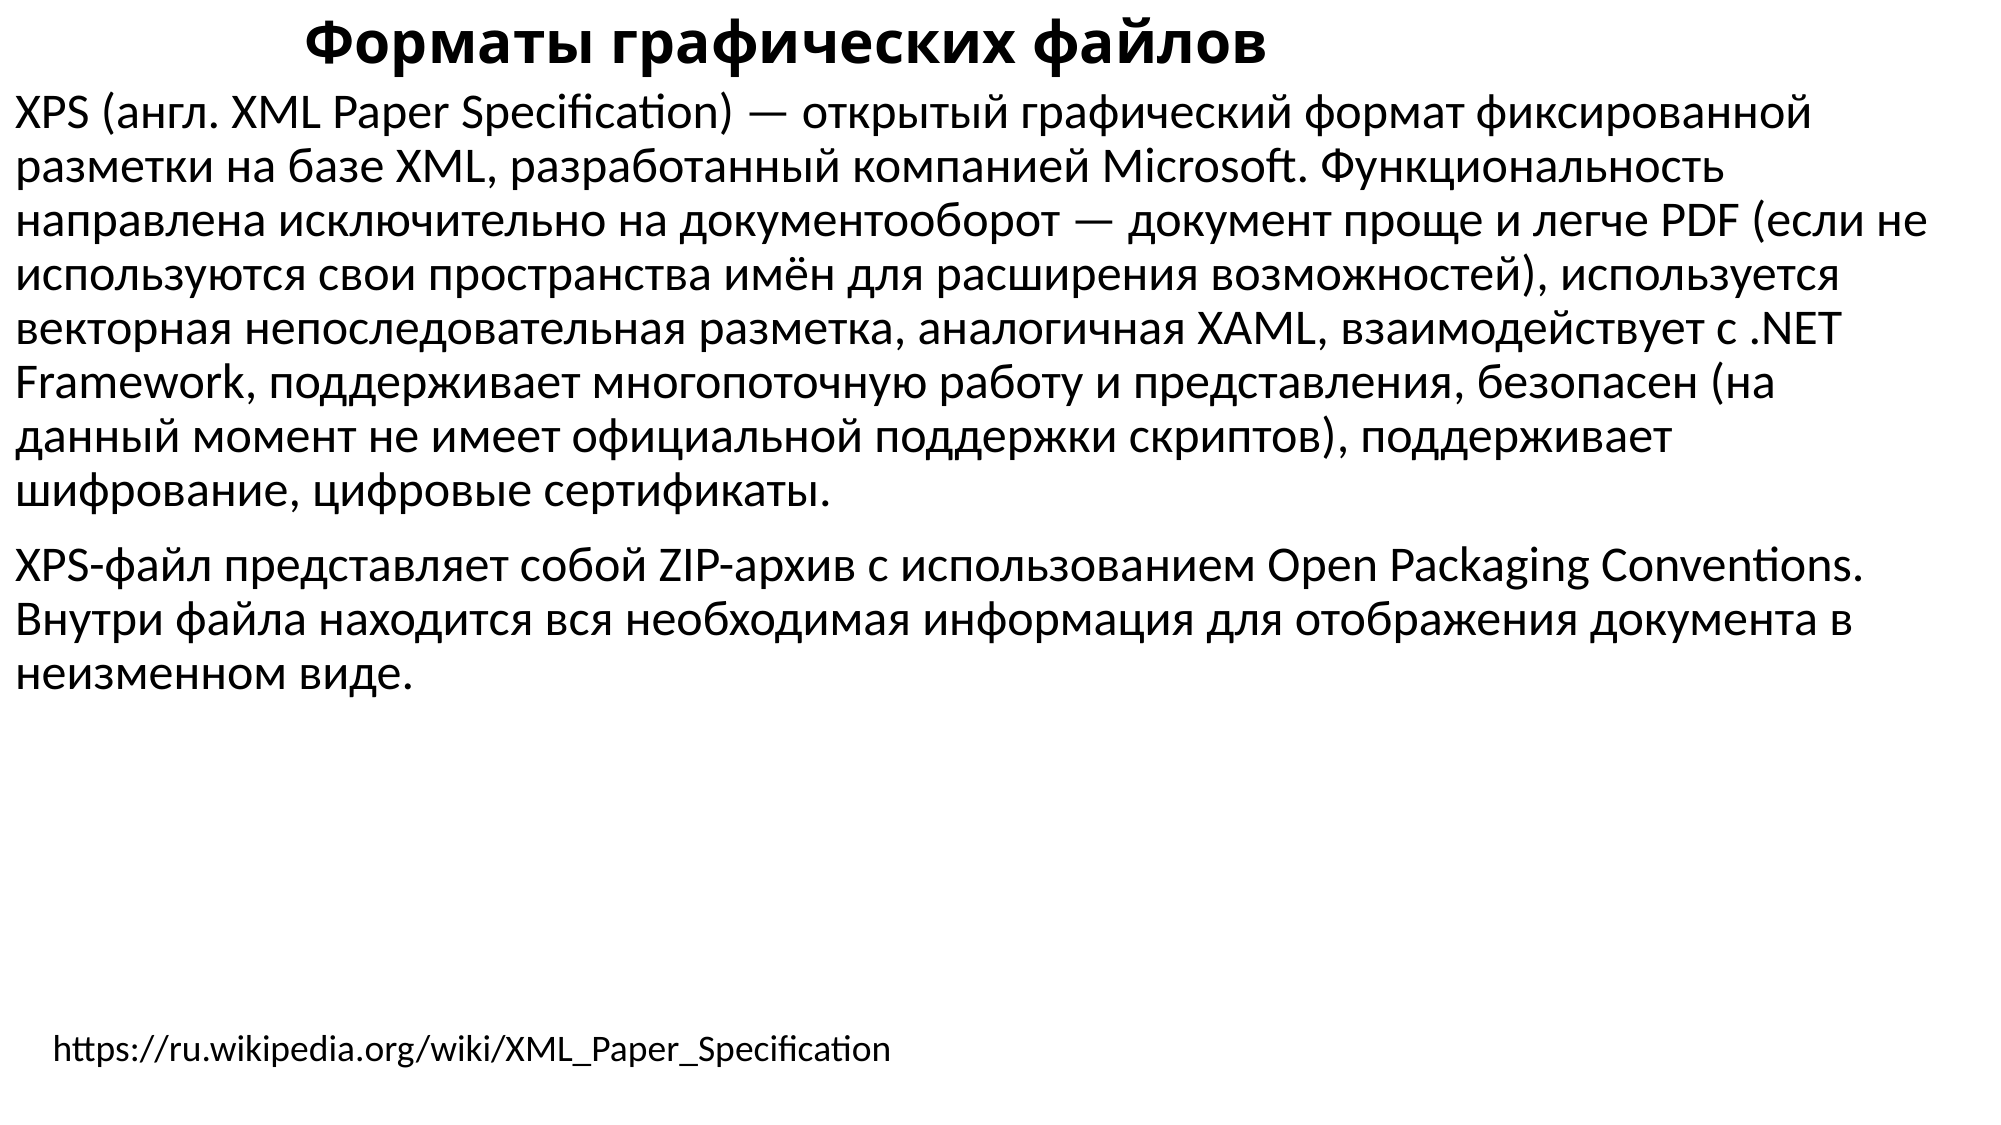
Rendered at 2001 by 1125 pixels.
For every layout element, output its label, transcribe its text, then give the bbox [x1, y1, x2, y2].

text_box https://ru.wikipedia.org/wiki/XML_Paper_Specification [37, 1016, 1046, 1077]
list XPS (англ. XML Paper Specification) — открытый графический формат фиксированной разметки на базе XML, разработанный компанией Microsoft. Функциональность направлена исключительно на документооборот — документ проще и легче PDF (если не используются свои пространства имён для расширения возможностей), используется векторная непоследовательная разметка, аналогичная XAML, взаимодействует с .NET Framework, поддерживает многопоточную работу и представления, безопасен (на данный момент не имеет официальной поддержки скриптов), поддерживает шифрование, цифровые сертификаты. XPS-файл представляет собой ZIP-архив с использованием Open Packaging Conventions. Внутри файла находится вся необходимая информация для отображения документа в неизменном виде. [0, 78, 1962, 1017]
title Форматы графических файлов [112, 5, 1463, 78]
